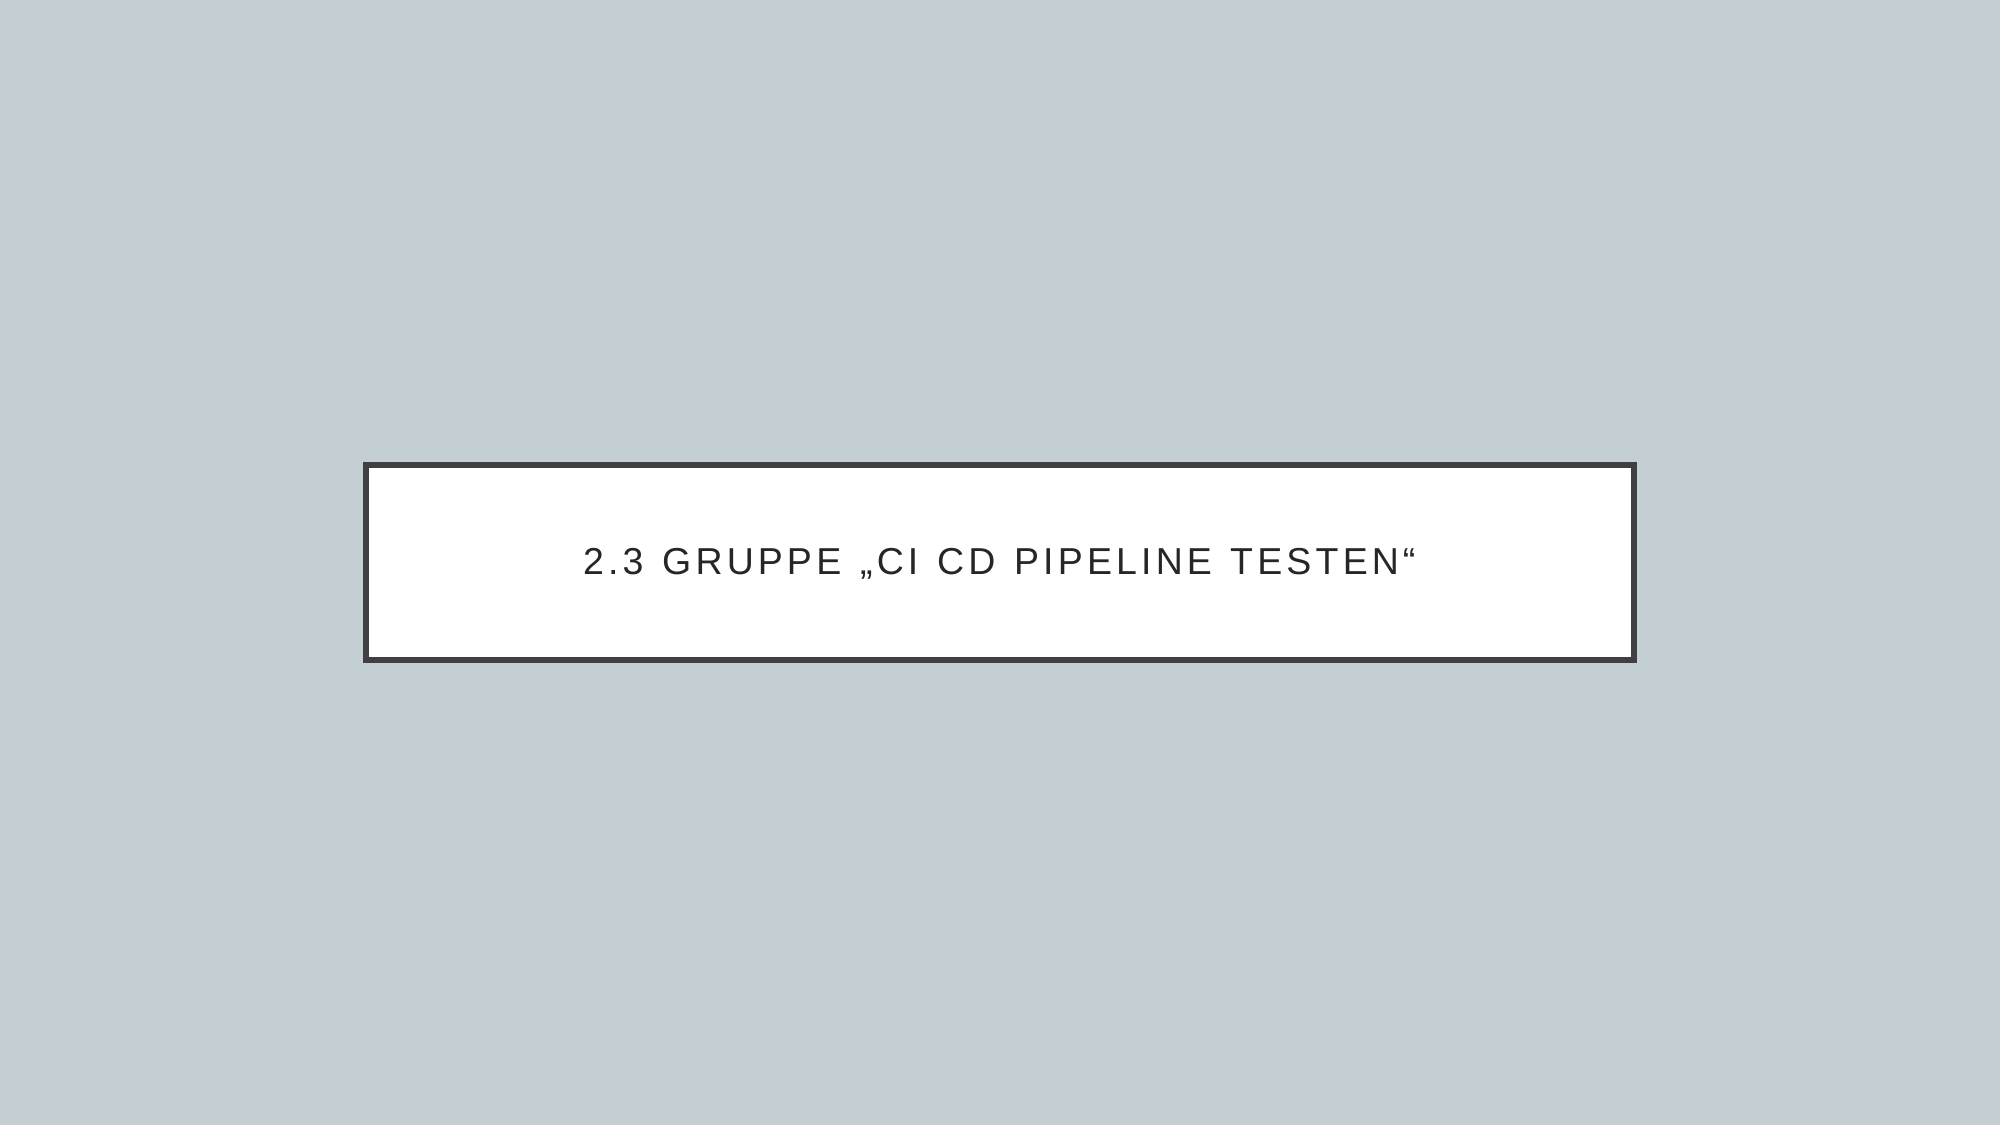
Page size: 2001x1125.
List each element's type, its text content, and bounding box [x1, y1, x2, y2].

title 2.3 gruppe „CI CD Pipeline Testen“ [363, 462, 1637, 663]
